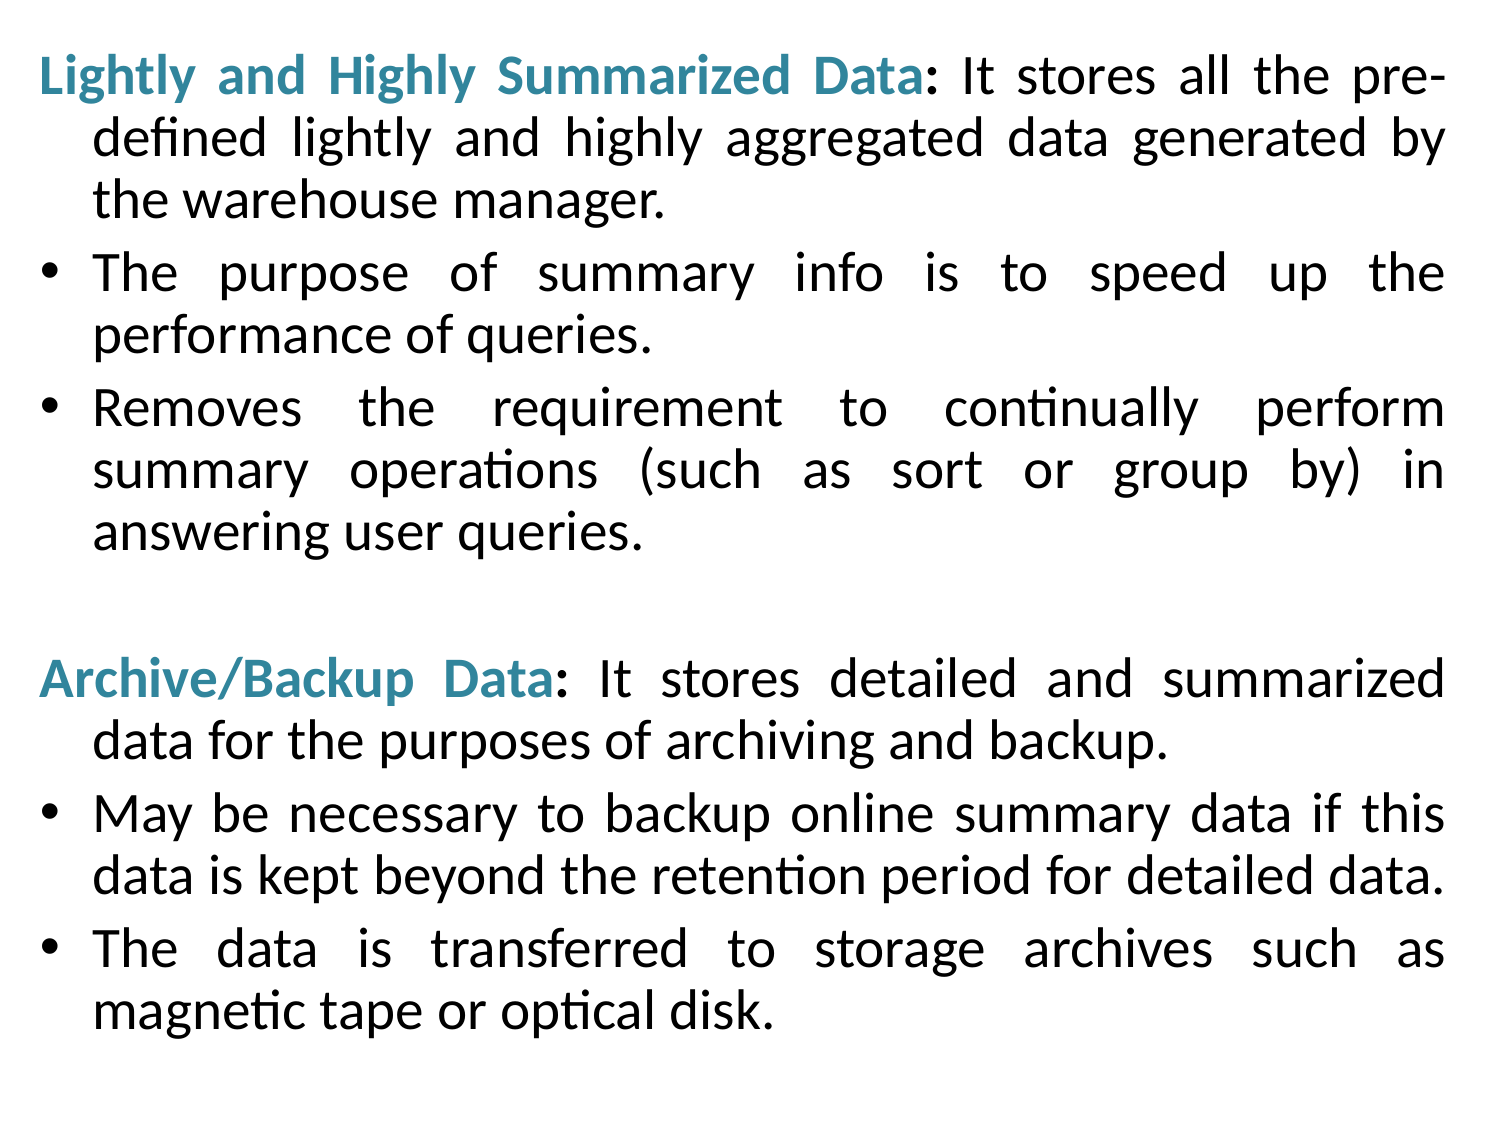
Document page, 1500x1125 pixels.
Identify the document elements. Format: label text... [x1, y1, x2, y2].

list Lightly and Highly Summarized Data: It stores all the pre-defined lightly and highly aggregated data generated by the warehouse manager. The purpose of summary info is to speed up the performance of queries. Removes the requirement to continually perform summary operations (such as sort or group by) in answering user queries. Archive/Backup Data: It stores detailed and summarized data for the purposes of archiving and backup. May be necessary to backup online summary data if this data is kept beyond the retention period for detailed data. The data is transferred to storage archives such as magnetic tape or optical disk. [24, 37, 1463, 1088]
